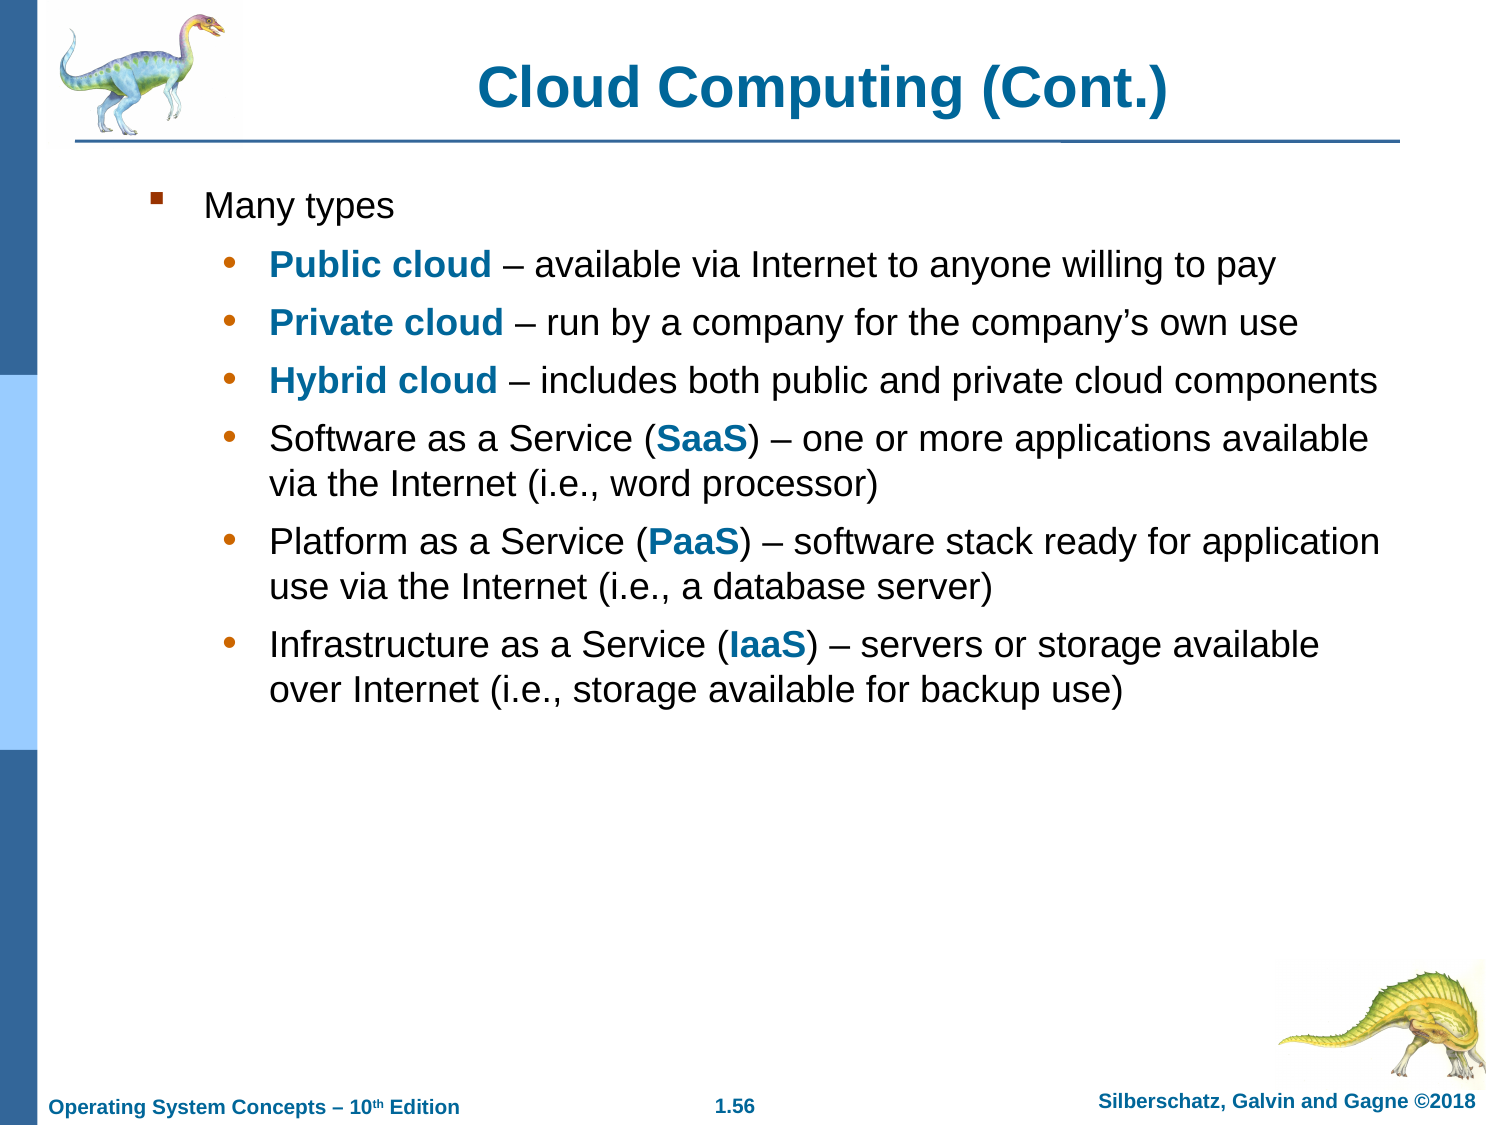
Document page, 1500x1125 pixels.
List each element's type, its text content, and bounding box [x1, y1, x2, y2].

list Many types Public cloud – available via Internet to anyone willing to pay Private cloud – run by a company for the company’s own use Hybrid cloud – includes both public and private cloud components Software as a Service (SaaS) – one or more applications available via the Internet (i.e., word processor) Platform as a Service (PaaS) – software stack ready for application use via the Internet (i.e., a database server) Infrastructure as a Service (IaaS) – servers or storage available over Internet (i.e., storage available for backup use) [132, 173, 1398, 1012]
picture [46, 0, 243, 149]
picture [1275, 959, 1486, 1090]
title Cloud Computing (Cont.) [156, 32, 1490, 128]
